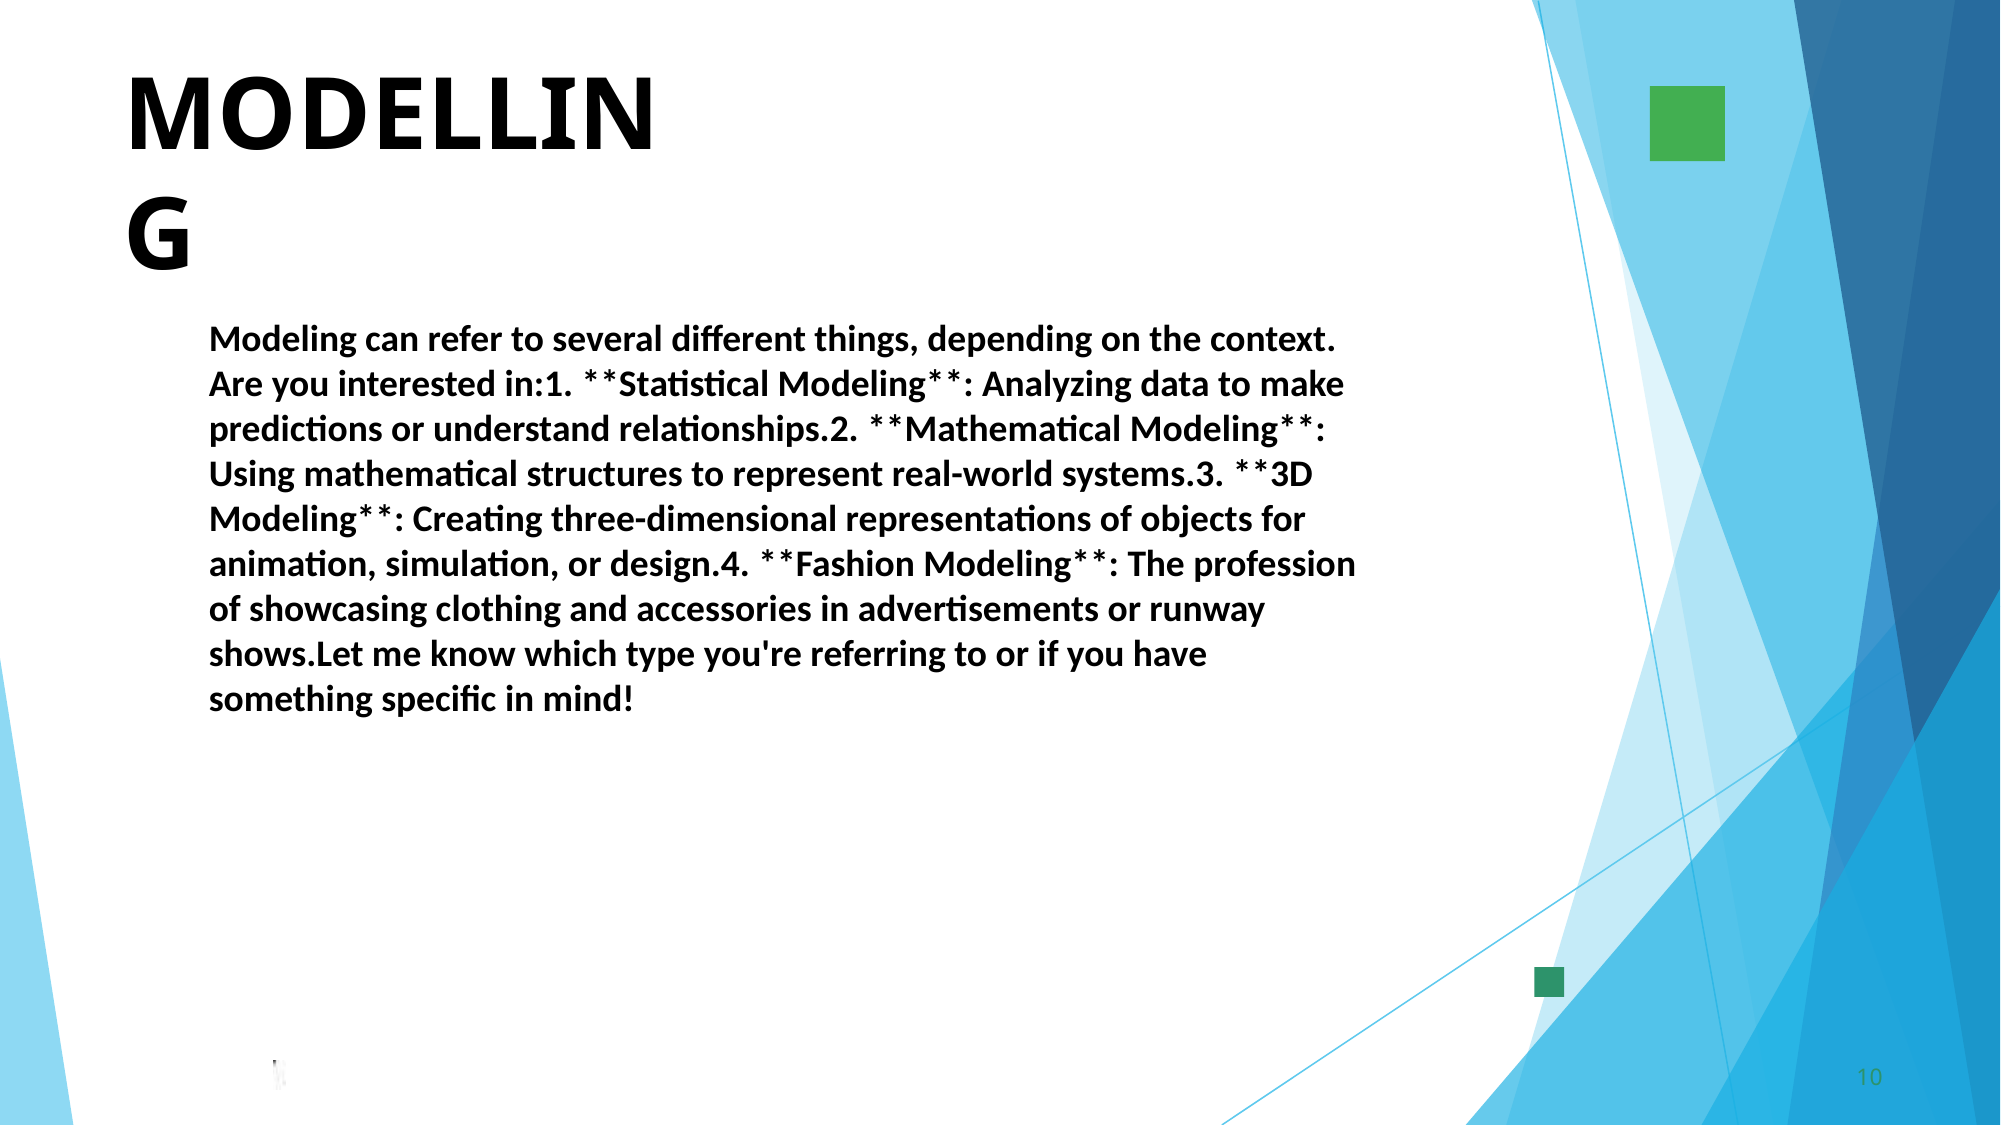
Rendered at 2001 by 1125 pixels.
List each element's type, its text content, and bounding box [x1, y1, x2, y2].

text_box [1649, 86, 1725, 162]
text_box [1534, 967, 1565, 997]
text_box Modeling can refer to several different things, depending on the context. Are you interested in:1. **Statistical Modeling**: Analyzing data to make predictions or understand relationships.2. **Mathematical Modeling**: Using mathematical structures to represent real-world systems.3. **3D Modeling**: Creating three-dimensional representations of objects for animation, simulation, or design.4. **Fashion Modeling**: The profession of showcasing clothing and accessories in advertisements or runway shows.Let me know which type you're referring to or if you have something specific in mind! [193, 306, 1389, 727]
text_box 10 [1849, 1061, 1888, 1095]
picture [273, 1060, 287, 1091]
text_box MODELLING [121, 47, 664, 290]
